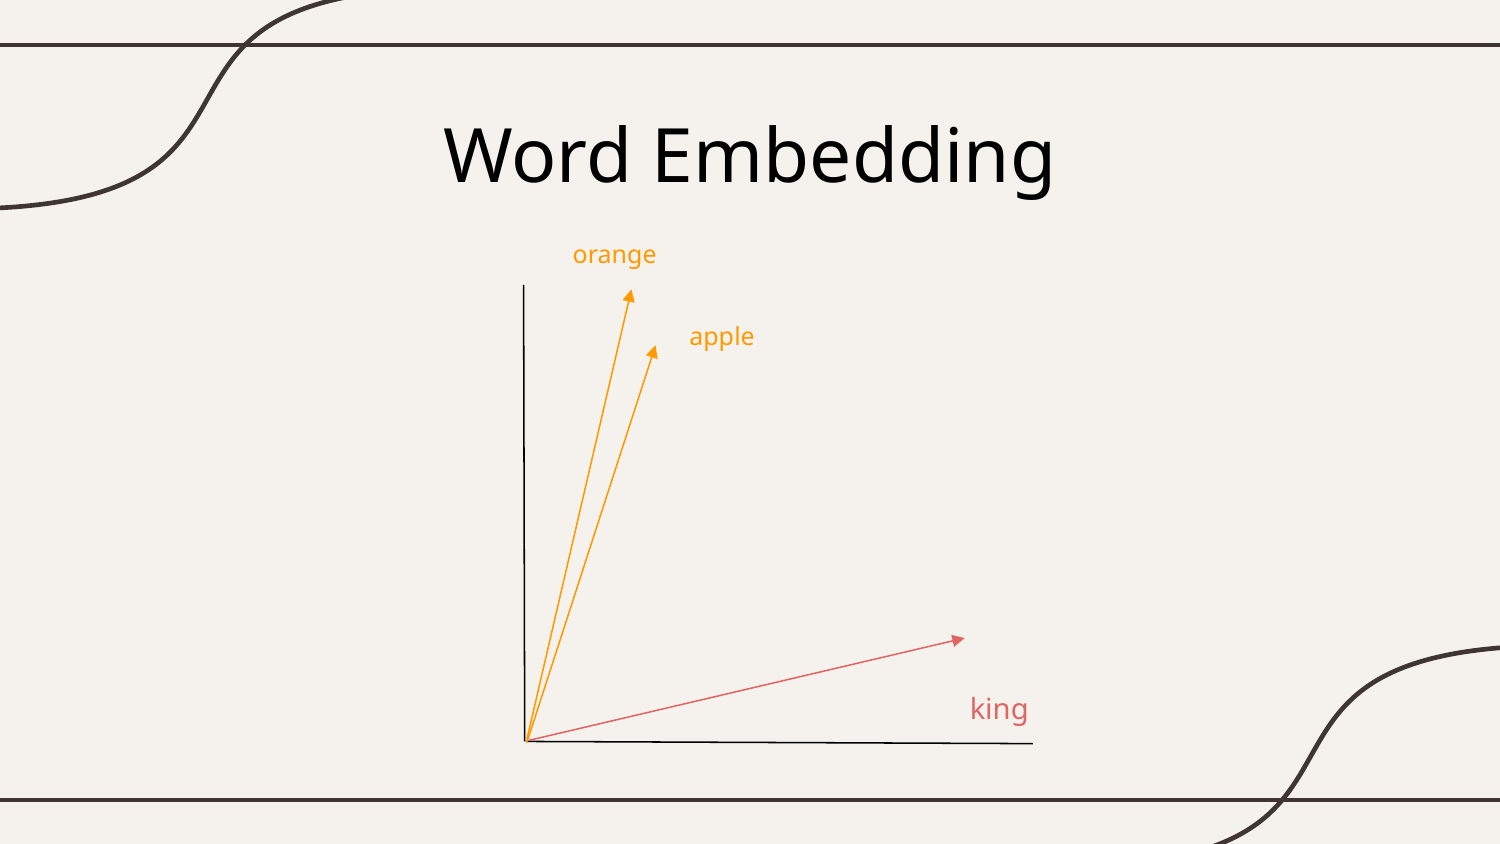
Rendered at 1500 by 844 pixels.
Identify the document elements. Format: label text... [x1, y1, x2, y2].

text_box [526, 345, 656, 638]
text_box apple [674, 305, 820, 366]
text_box orange [557, 223, 703, 284]
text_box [526, 289, 632, 344]
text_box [528, 637, 965, 741]
title Word Embedding [333, 92, 1167, 213]
text_box king [970, 675, 1053, 741]
